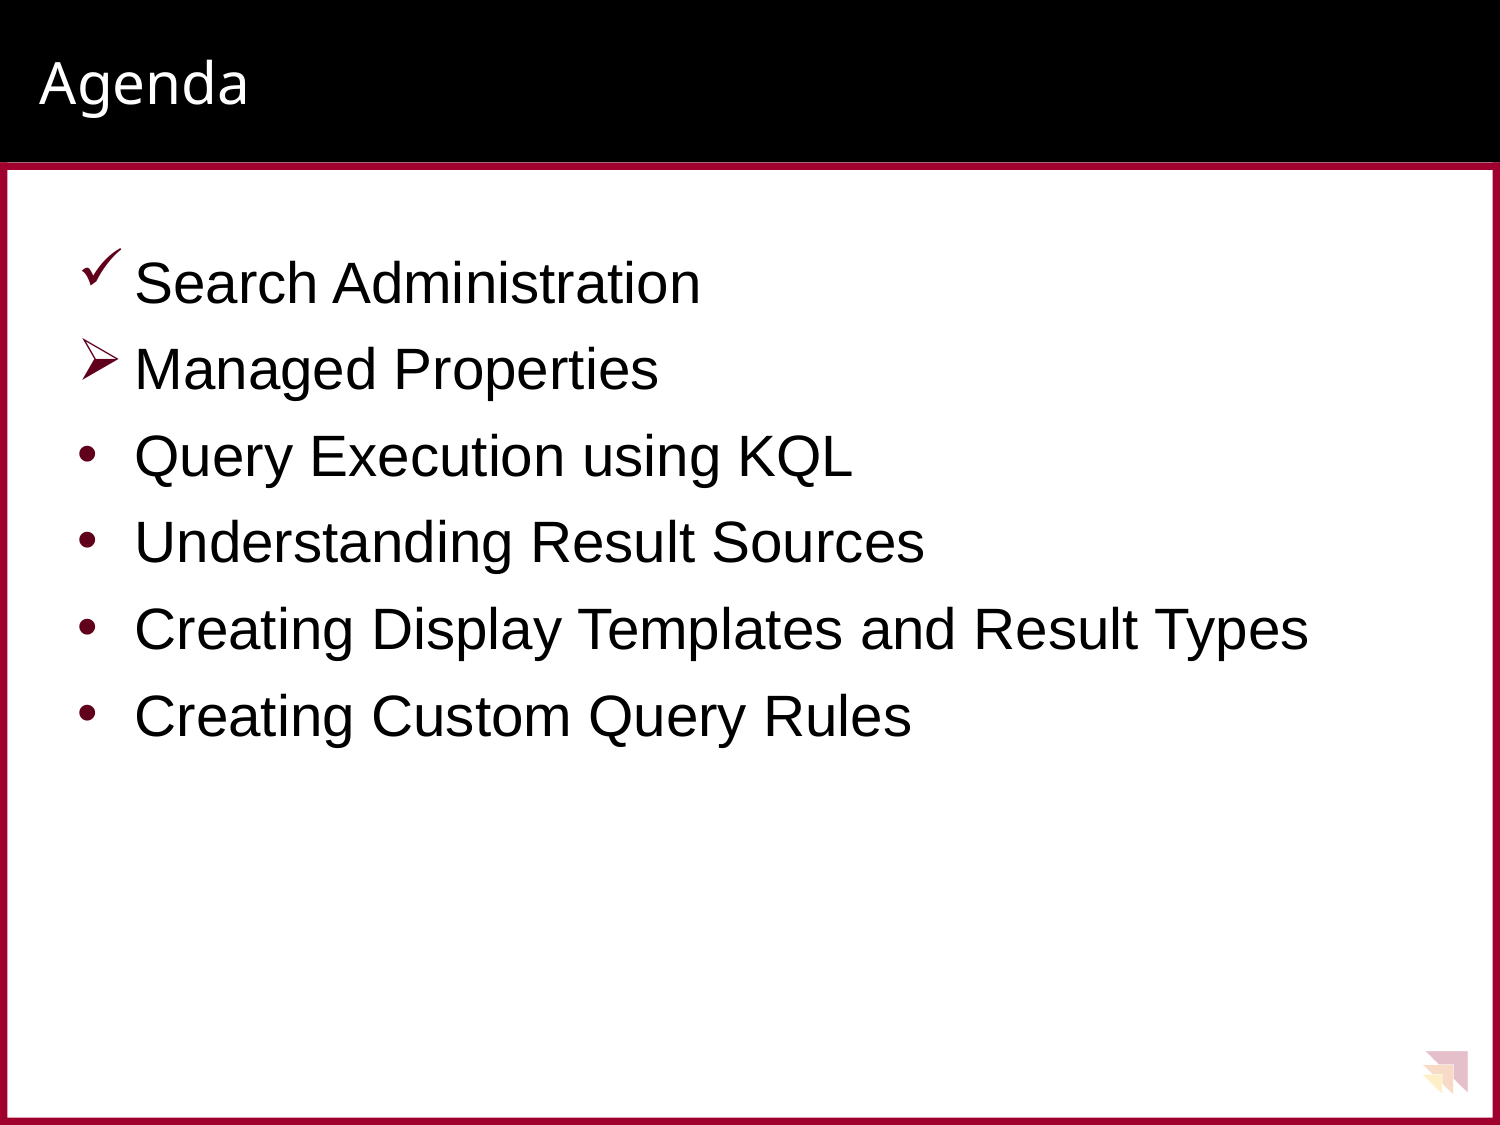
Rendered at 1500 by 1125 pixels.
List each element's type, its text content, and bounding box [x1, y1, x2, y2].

list Search Administration Managed Properties Query Execution using KQL Understanding Result Sources Creating Display Templates and Result Types Creating Custom Query Rules [62, 237, 1438, 1088]
title Agenda [24, 12, 1438, 150]
